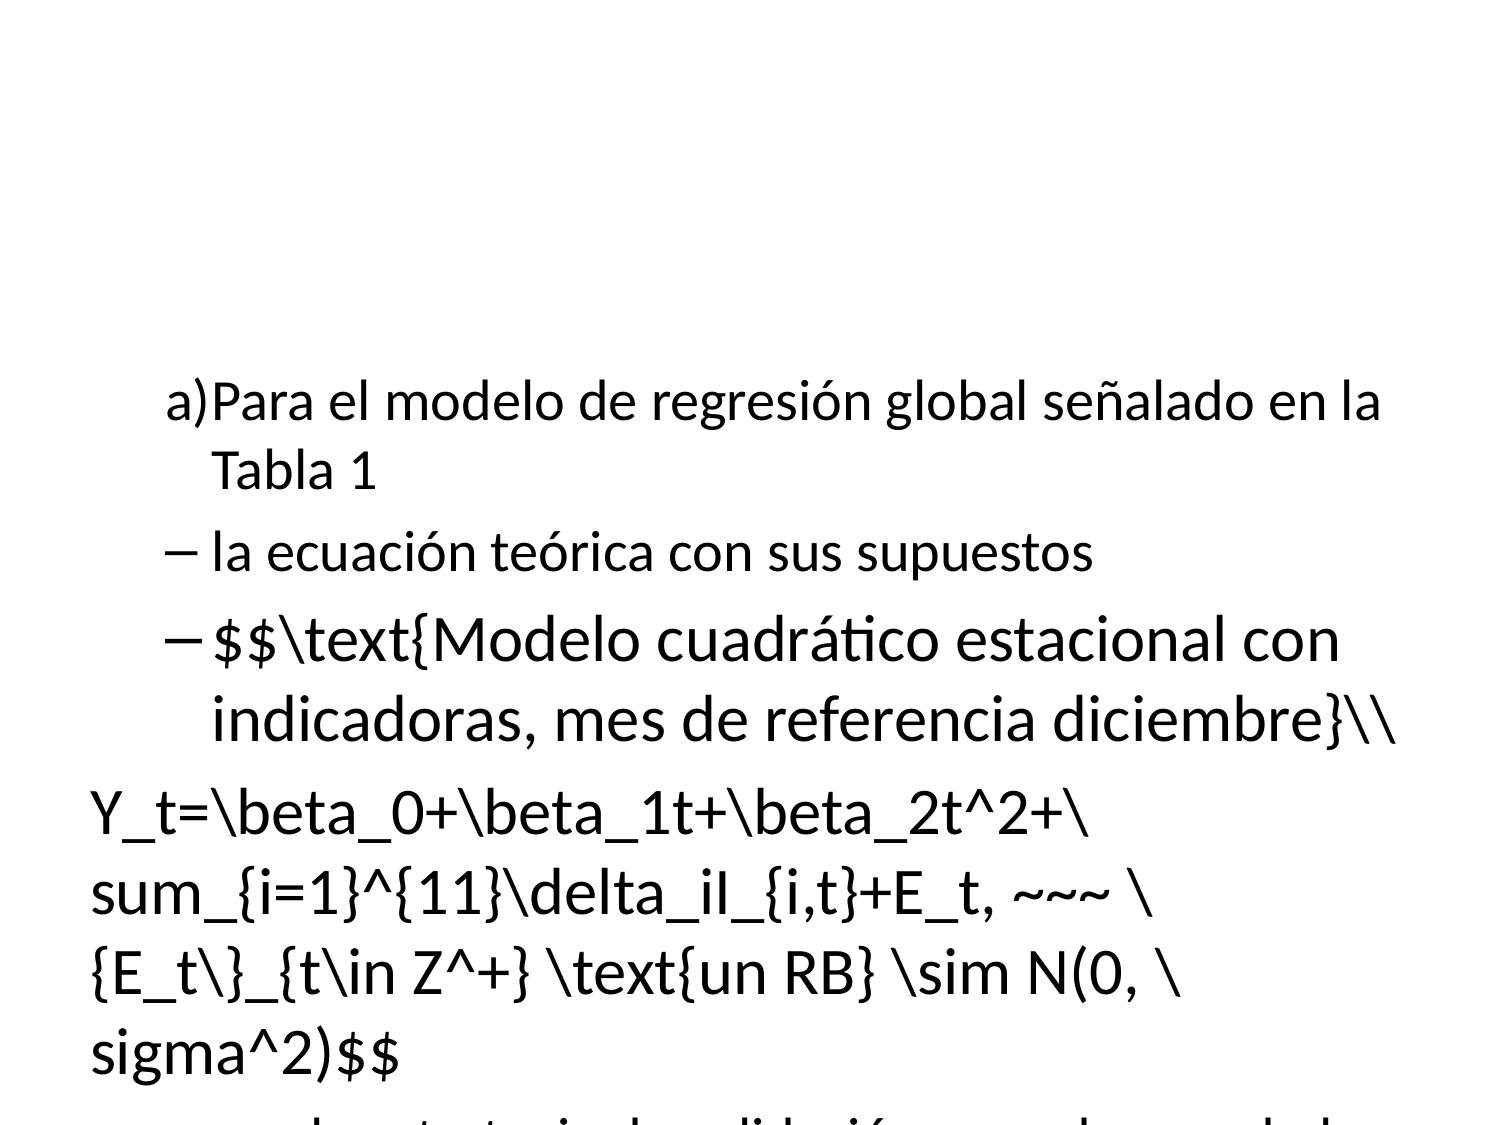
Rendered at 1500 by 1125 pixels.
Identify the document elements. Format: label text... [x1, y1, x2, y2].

list Para el modelo de regresión global señalado en la Tabla 1 la ecuación teórica con sus supuestos $$\text{Modelo cuadrático estacional con indicadoras, mes de referencia diciembre}\\ Y_t=\beta_0+\beta_1t+\beta_2t^2+\sum_{i=1}^{11}\delta_iI_{i,t}+E_t, ~~~ \{E_t\}_{t\in Z^+} \text{un RB} \sim N(0, \sigma^2)$$ con la estrategia de validación cruzada usando la misma longitud n = 216 de ajuste del trabajo anterior ajuste nuevamente este modelo y reporte los resultados de ajuste m <- 12 # numero de periodos a pronosticar dentro de la muestra n <-length(Datos20)-m # tamaño de la muestra para el ajuste t <- 1:n #Indice de tiempo en los periodos de ajuste # Datos para el ajuste: yt <- ts(Datos20[t], frequency = 12, start=c(2001, 1)) # Creación de las variables indicadoras para los datos de muestra mes <- seasonaldummy(yt) #Matriz con las 11 primeras variables Indicadoras mes #Separando una a una las 11 variables indicadoras I1 <- mes[,1] I2 <- mes[,2] I3 <- mes[,3] I4 <- mes[,4] I5 <- mes[,5] I6 <- mes[,6] I7 <- mes[,7] I8 <- mes[,8] I9 <- mes[,9] I10 <- mes[,10] I11 <- mes[,11] # Creación de las variables indicadoras para los datos de validación cruzada tnuevo <- (n+1):length(Datos20) ytnuevo <- ts(Datos20[tnuevo], frequency = 12, start = c(2019, 1)) mesnuevo <- seasonaldummy(yt, h=12) #Separando una a una las 11 indicadoras para los tiempos de pron?stico I1n=mesnuevo[,1] I2n=mesnuevo[,2] I3n=mesnuevo[,3] I4n=mesnuevo[,4] I5n=mesnuevo[,5] I6n=mesnuevo[,6] I7n=mesnuevo[,7] I8n=mesnuevo[,8] I9n=mesnuevo[,9] I10n=mesnuevo[,10] I11n=mesnuevo[,11] ## Ajuste del Modelo cuadrático estacional con indicadoras mod1 <- lm(yt~t+I(t^2)+I1+I2+I3+I4+I5+I6+I7+I8+I9+I10+I11) tabla de parámetros estimados $$\begin{array}{| c | c | c | c| c |} \hline Parametro&Estimación&Error~Estándar&T_0&P(|T_{202}|>|T_0|)\\ \hline \beta_0&35.8242551&1.2250562&29.242949&0.0000000\\ \beta_1&0.1319807&0.0174478&7.564309&0.0000000\\ \beta_2&0.0007051&0.0000779&9.055350&0.0000000\\ \delta_1&-3.1817818&1.3273503&-2.397093&0.0174368\\ \delta_2&5.3069465&1.3272009&3.998601&0.0000893\\ \delta_3&12.0220423&1.3270660&9.059114&0.0000000\\ \delta_4&7.2690612&1.3269454&5.478041&0.0000001\\ \delta_5&12.1146698&1.3268389&9.130475&0.0000000\\ \delta_6&9.8255350&1.3267465&7.405736&0.0000000\\ \delta_7&8.4294343&1.3266681&6.353838&0.0000000\\ \delta_8&9.0930346&1.3266037&6.854372&0.0000000\\ \delta_9&12.5163357&1.3265533&9.435230&0.0000000\\ \delta_{10}&10.5493377&1.3265171&7.952659&0.0000000\\ \delta_{11}&8.9475962&1.3264952&6.745291&0.0000000\\ \hline \end{array}$$ medidas de ajuste # Calculo del AIC y BIC #Creando funci?n usuario crit.inf.resid() para calcular C^*_n(p) crit.inf.resid <- function(residuales,n.par,AIC="TRUE"){ if(AIC=="TRUE"){ #Calcula AIC CI=log(mean(residuales^2))+2*n.par/length(residuales) } if(AIC=="FALSE"){ #Calcula BIC CI=log(mean(residuales^2))+n.par*log(length(residuales))/length(residuales) } CI } modelo 1 resmod1.orig <- residuals(mod1) #seudo-residuos en la escala original. Usados solo para calcular AIC y BIC npar1 <- length(coef(mod1)[coef(mod1)!=0]) #numero parametros modelo 1 AIC1 <- exp(crit.inf.resid(resmod1.orig,n.par=npar1)) BIC1 <- exp(crit.inf.resid(resmod1.orig ,n.par=npar1, AIC="FALSE")) $$\begin{array}{| c | c | c |} \hline p&AIC&BIC\\ \hline 14&16.85948&20.98234\\ \hline \end{array}$$ gráfico del ajuste [75, 262, 1425, 1005]
